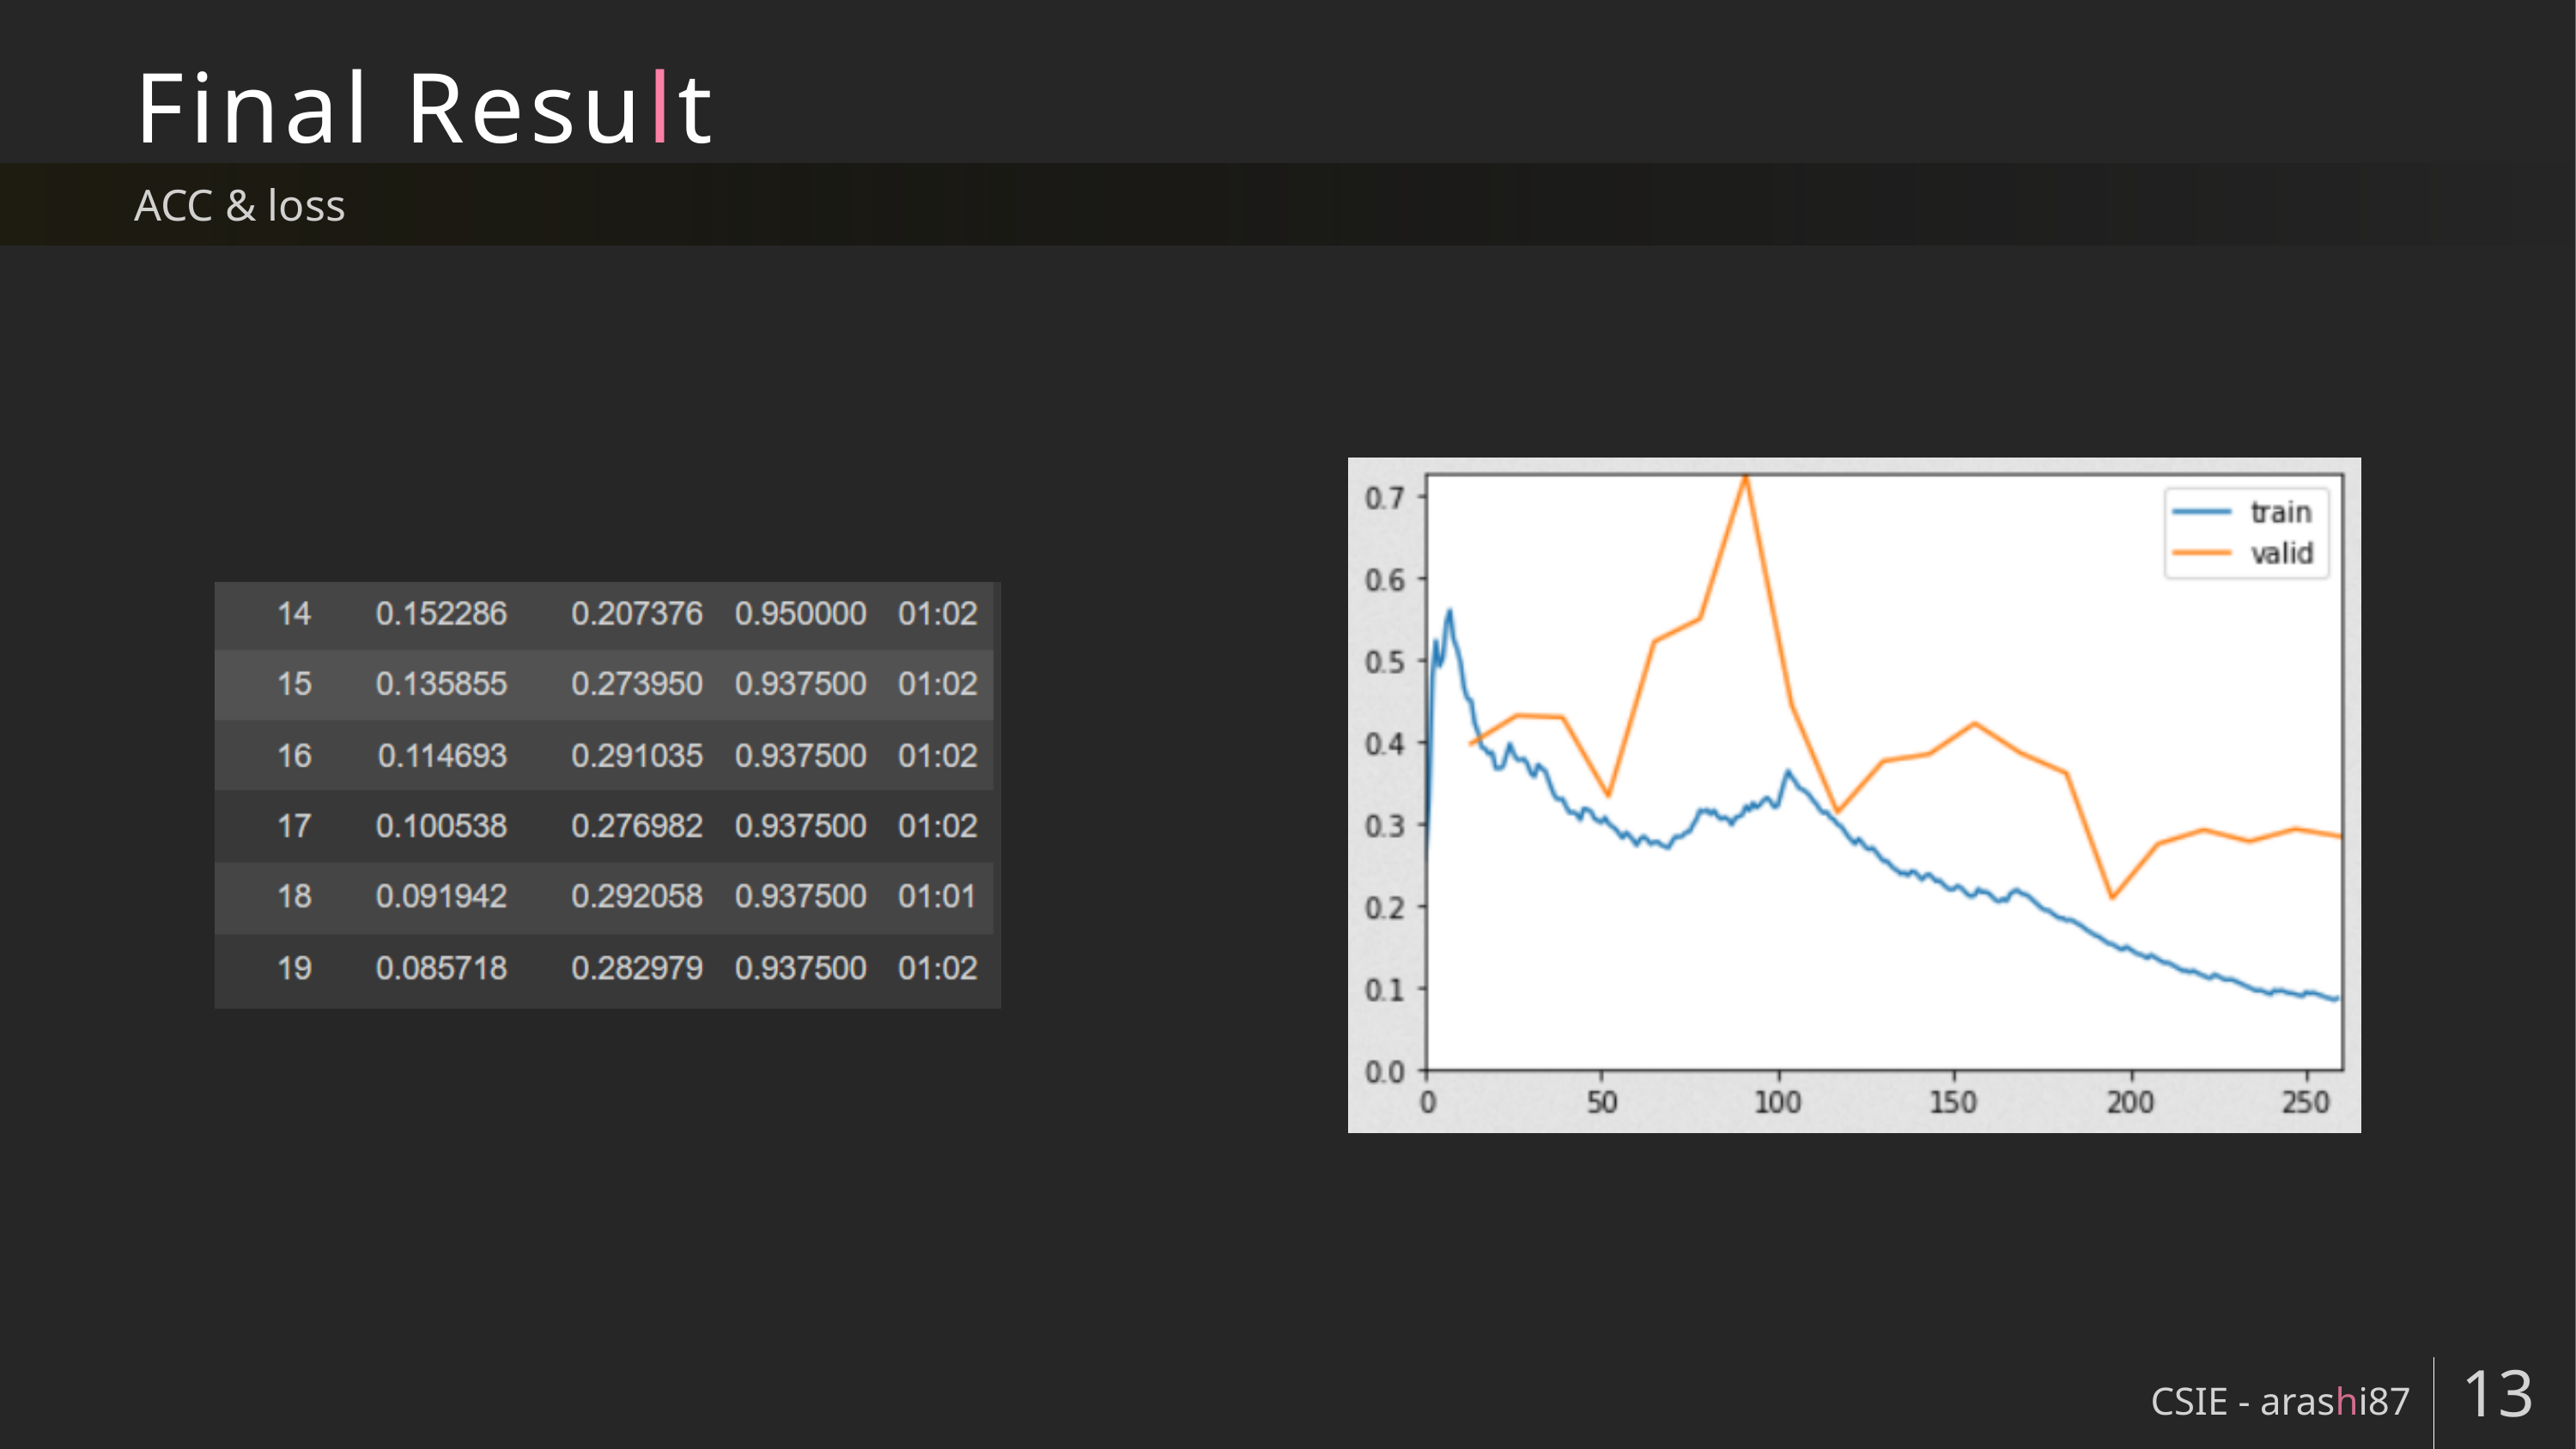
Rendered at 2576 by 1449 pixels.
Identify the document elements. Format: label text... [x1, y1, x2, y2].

list ACC & loss [111, 167, 2404, 248]
title Final Result [111, 0, 2430, 174]
picture [1348, 457, 2361, 1133]
picture [215, 582, 1001, 1009]
footer CSIE - arashi87 [922, 1356, 2434, 1434]
slide_number 13 [2438, 1357, 2576, 1434]
